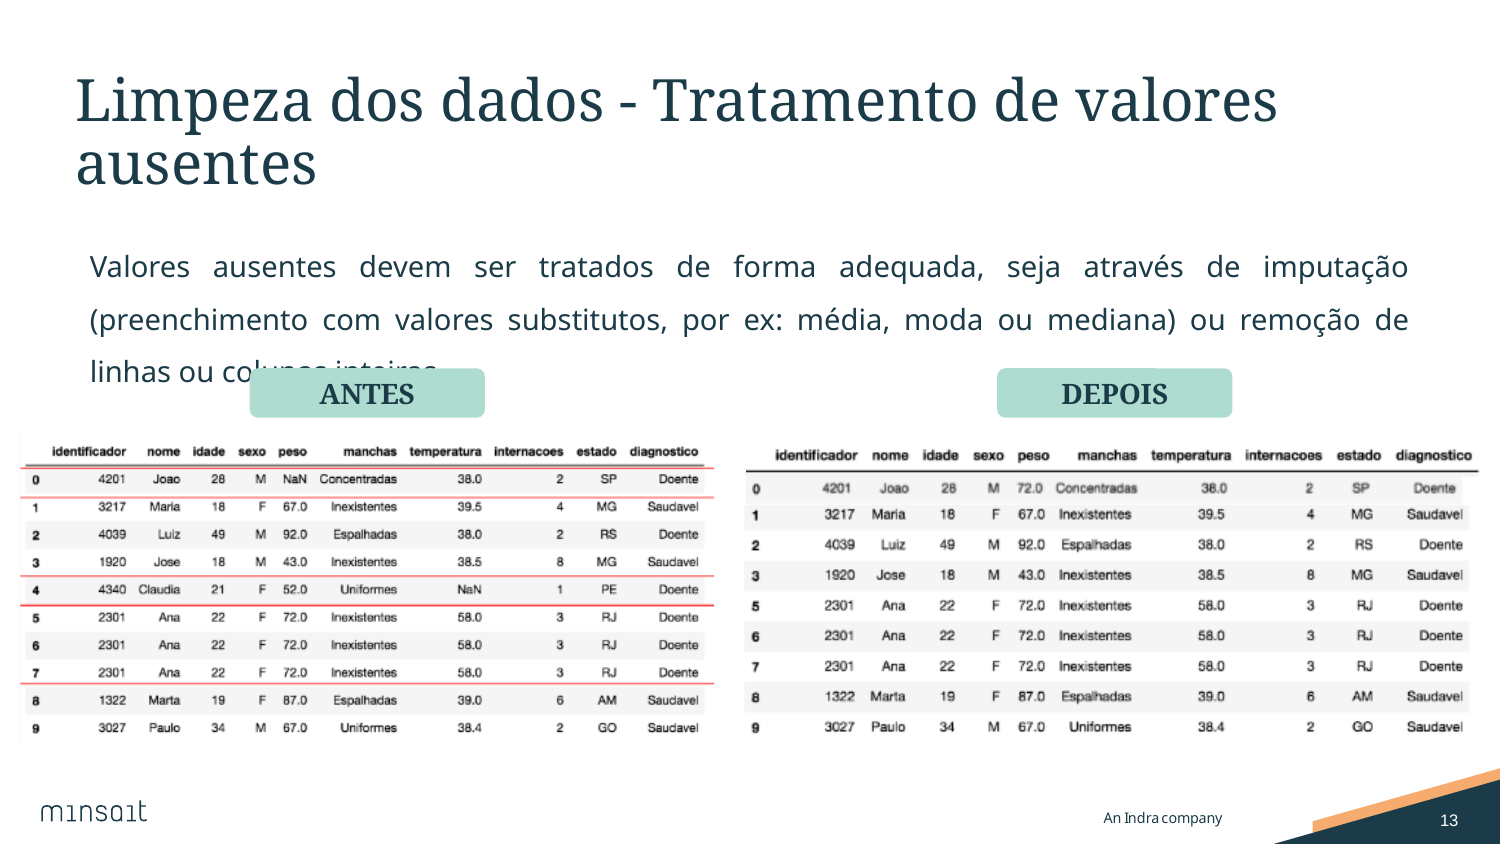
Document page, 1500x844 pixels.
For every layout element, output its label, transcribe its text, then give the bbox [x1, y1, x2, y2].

text_box DEPOIS [996, 367, 1234, 419]
picture [20, 433, 715, 745]
title Limpeza dos dados - Tratamento de valores ausentes [75, 71, 1425, 185]
text_box ANTES [248, 367, 486, 419]
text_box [743, 433, 1487, 745]
text_box Valores ausentes devem ser tratados de forma adequada, seja através de imputação (preenchimento com valores substitutos, por ex: média, moda ou mediana) ou remoção de linhas ou colunas inteiras. [74, 223, 1425, 396]
